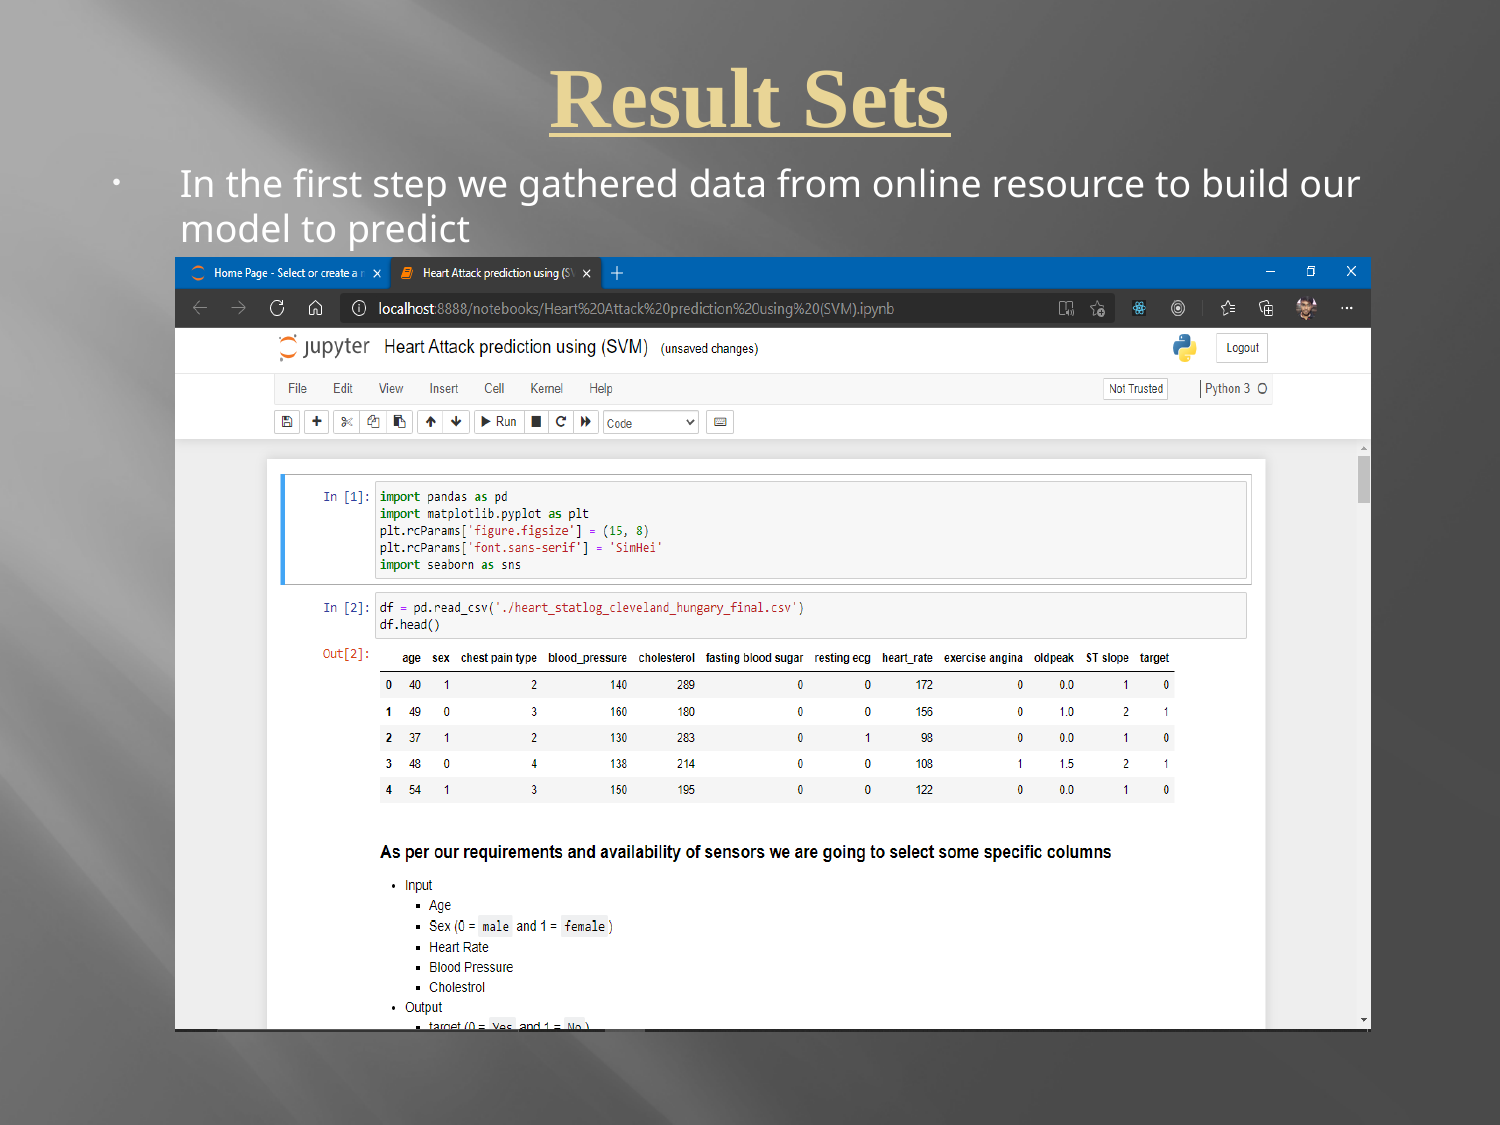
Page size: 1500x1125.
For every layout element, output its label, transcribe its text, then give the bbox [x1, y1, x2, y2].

picture [0, 0, 1500, 1125]
text_box Result Sets [74, 23, 1425, 152]
text_box In the first step we gathered data from online resource to build our model to predict [74, 152, 1425, 1102]
